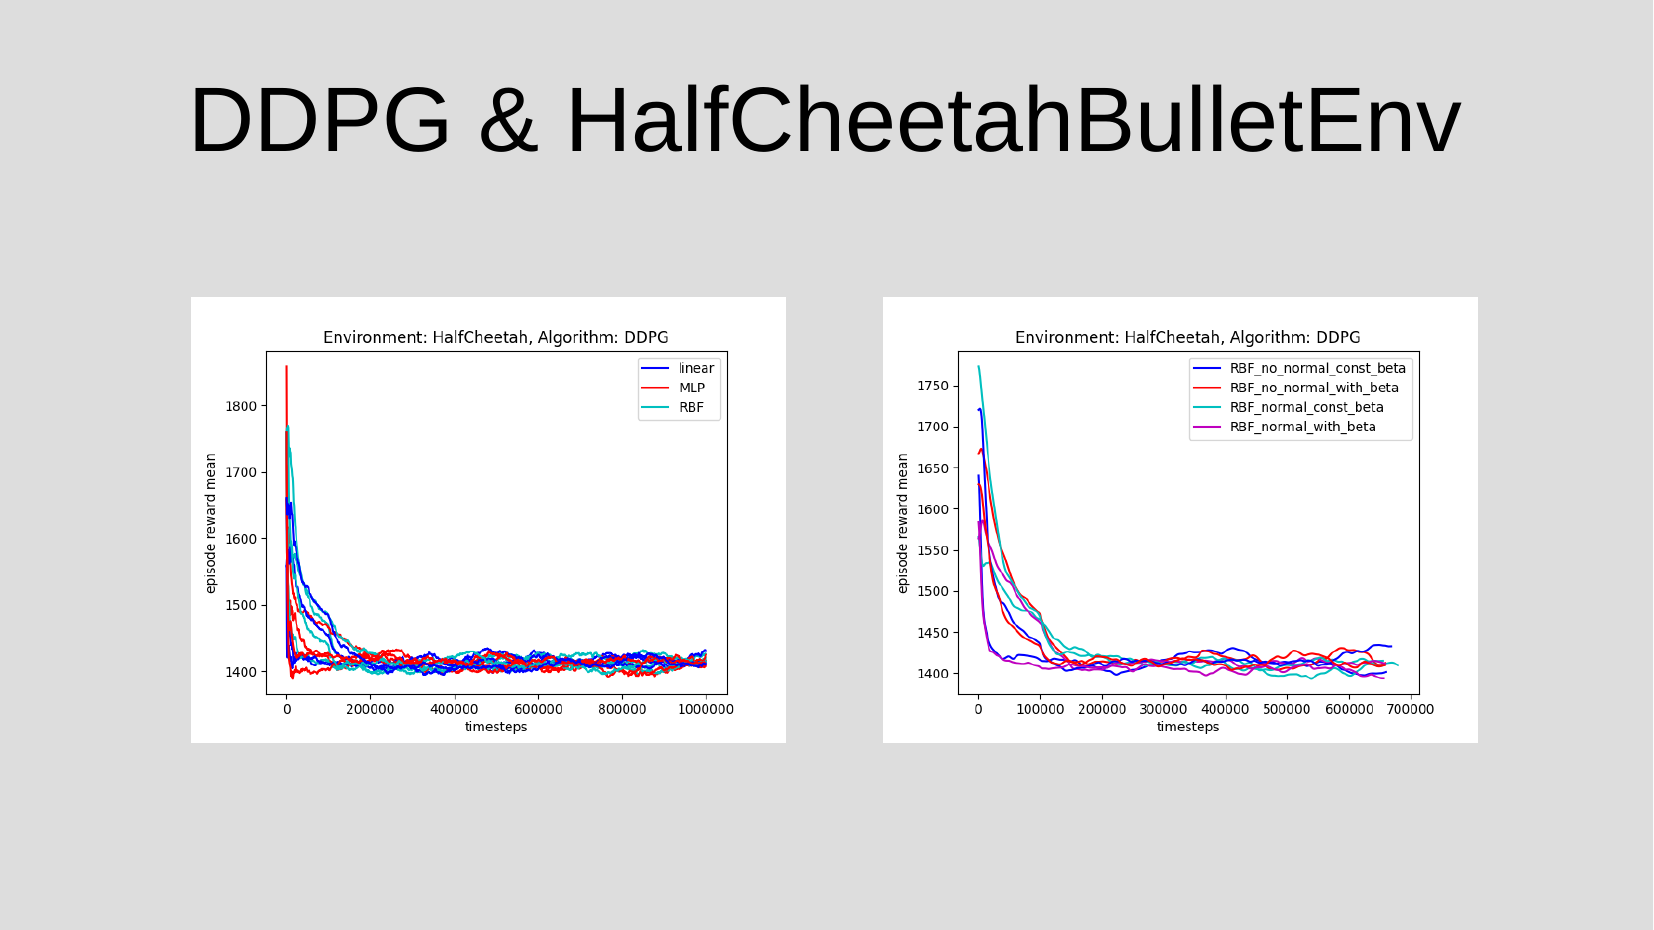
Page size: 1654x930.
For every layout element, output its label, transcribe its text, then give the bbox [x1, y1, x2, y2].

picture [883, 297, 1478, 743]
picture [191, 297, 786, 743]
title DDPG & HalfCheetahBulletEnv [82, 37, 1571, 193]
